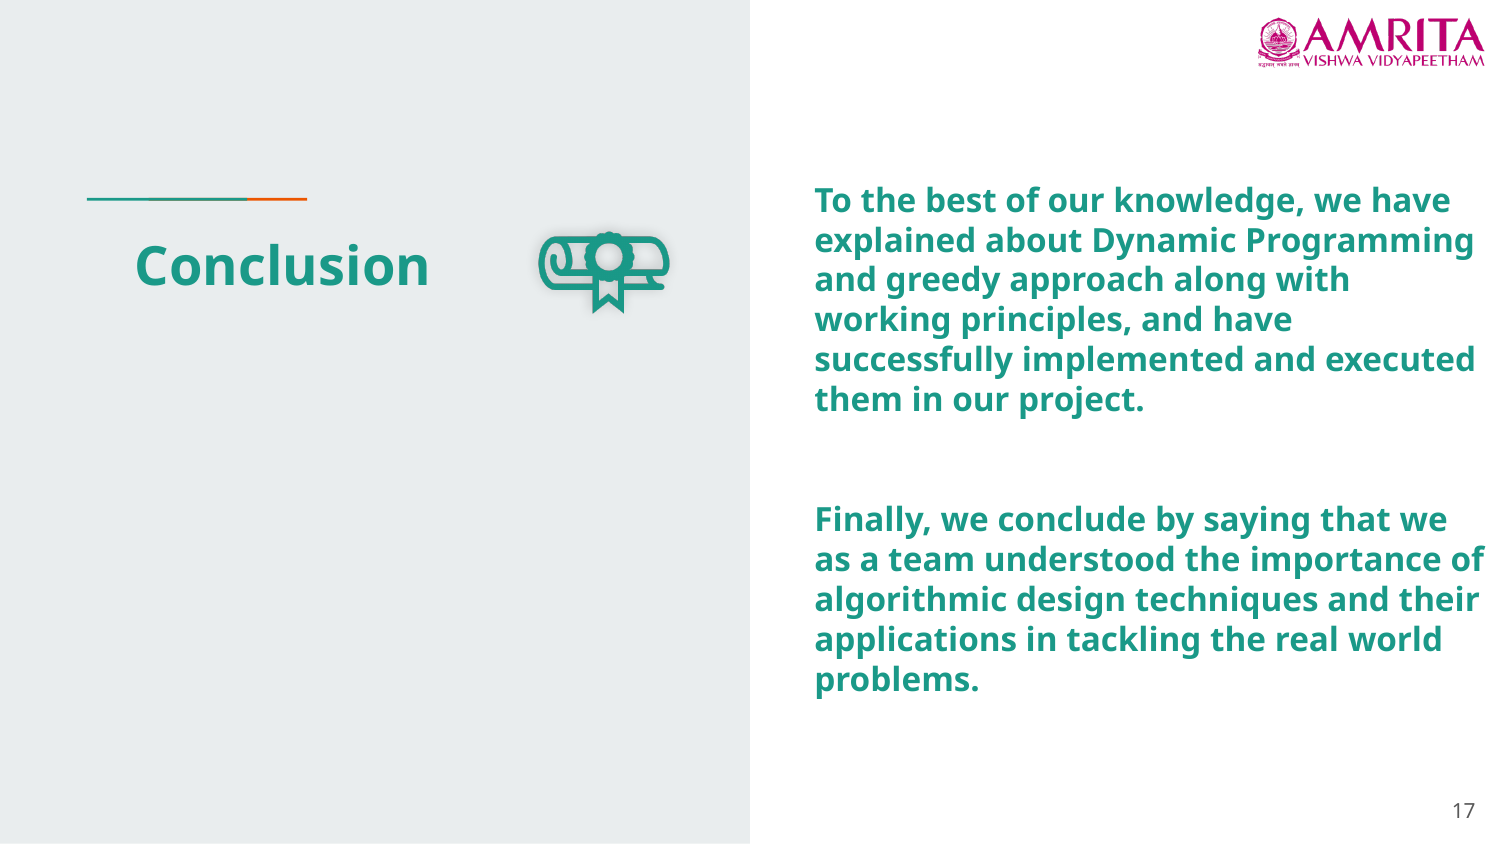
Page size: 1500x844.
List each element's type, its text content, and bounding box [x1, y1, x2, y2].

text_box To the best of our knowledge, we have explained about Dynamic Programming and greedy approach along with working principles, and have successfully implemented and executed them in our project. Finally, we conclude by saying that we as a team understood the importance of algorithmic design techniques and their applications in tackling the real world problems. [775, 131, 1500, 706]
picture [1255, 0, 1487, 87]
picture [527, 197, 679, 348]
slide_number 17 [1400, 779, 1491, 844]
title Conclusion [119, 216, 662, 494]
